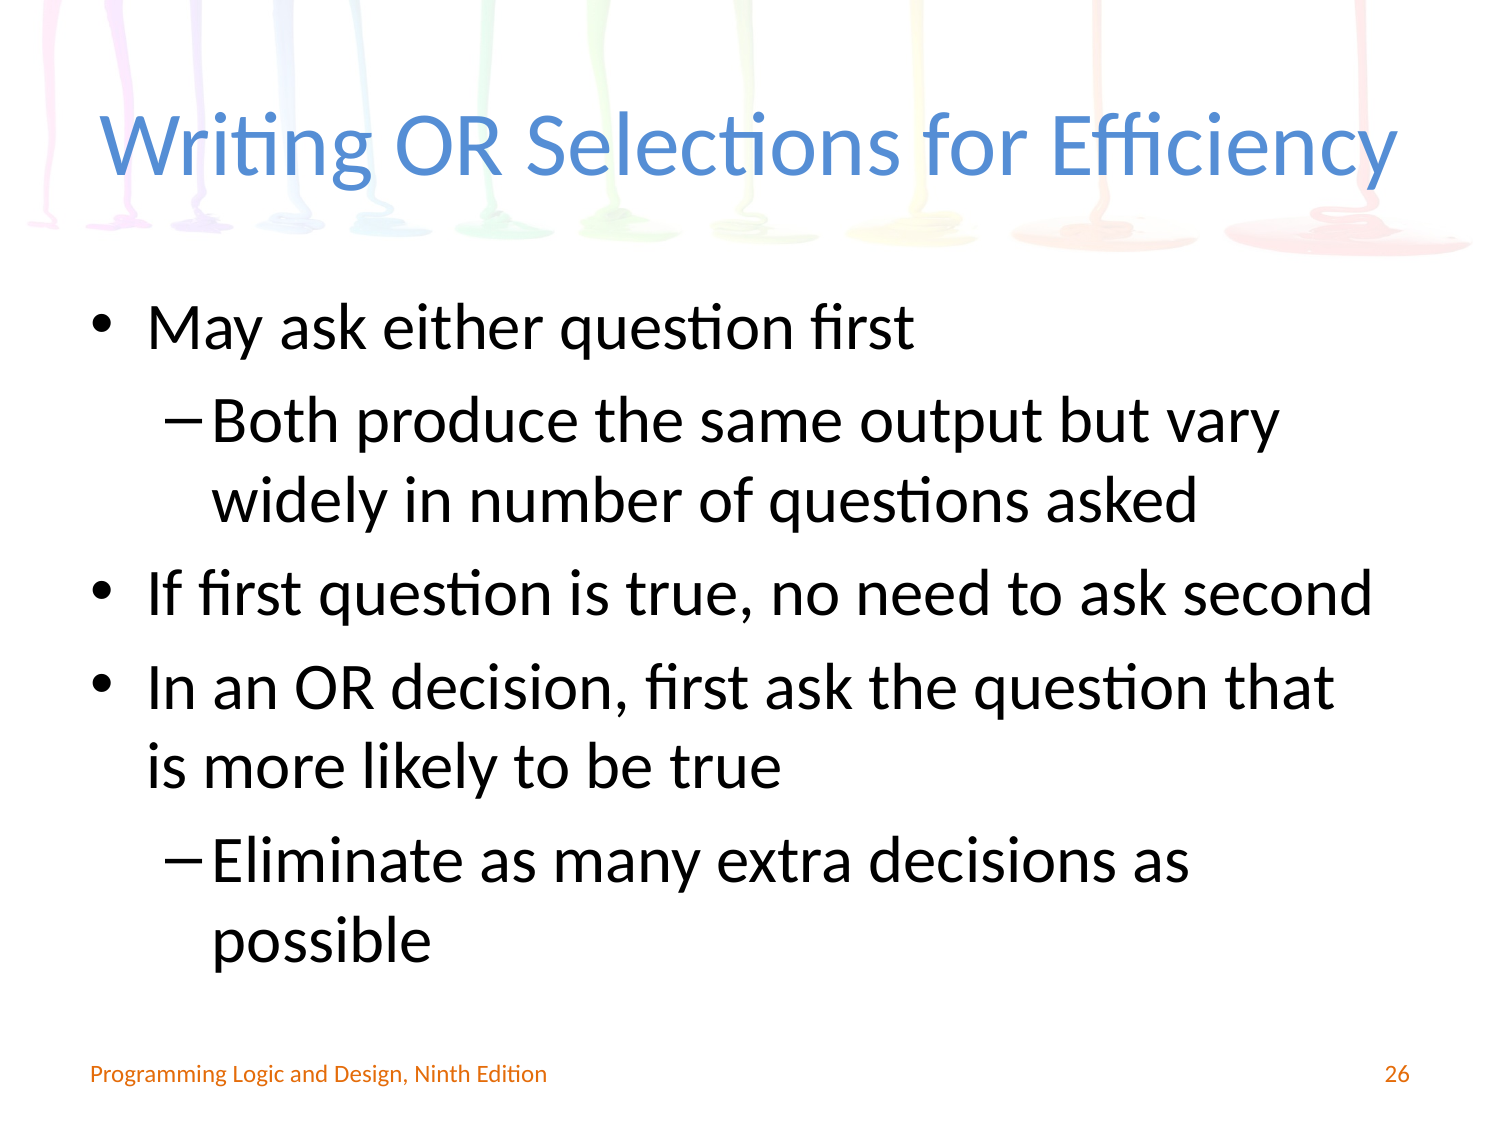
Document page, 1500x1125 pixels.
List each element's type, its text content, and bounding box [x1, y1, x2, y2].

picture [0, 0, 1500, 263]
title Writing OR Selections for Efficiency [74, 44, 1426, 233]
list May ask either question first Both produce the same output but vary widely in number of questions asked If first question is true, no need to ask second In an OR decision, first ask the question that is more likely to be true Eliminate as many extra decisions as possible [74, 274, 1401, 1026]
slide_number 26 [1074, 1042, 1425, 1103]
footer Programming Logic and Design, Ninth Edition [75, 1042, 988, 1103]
